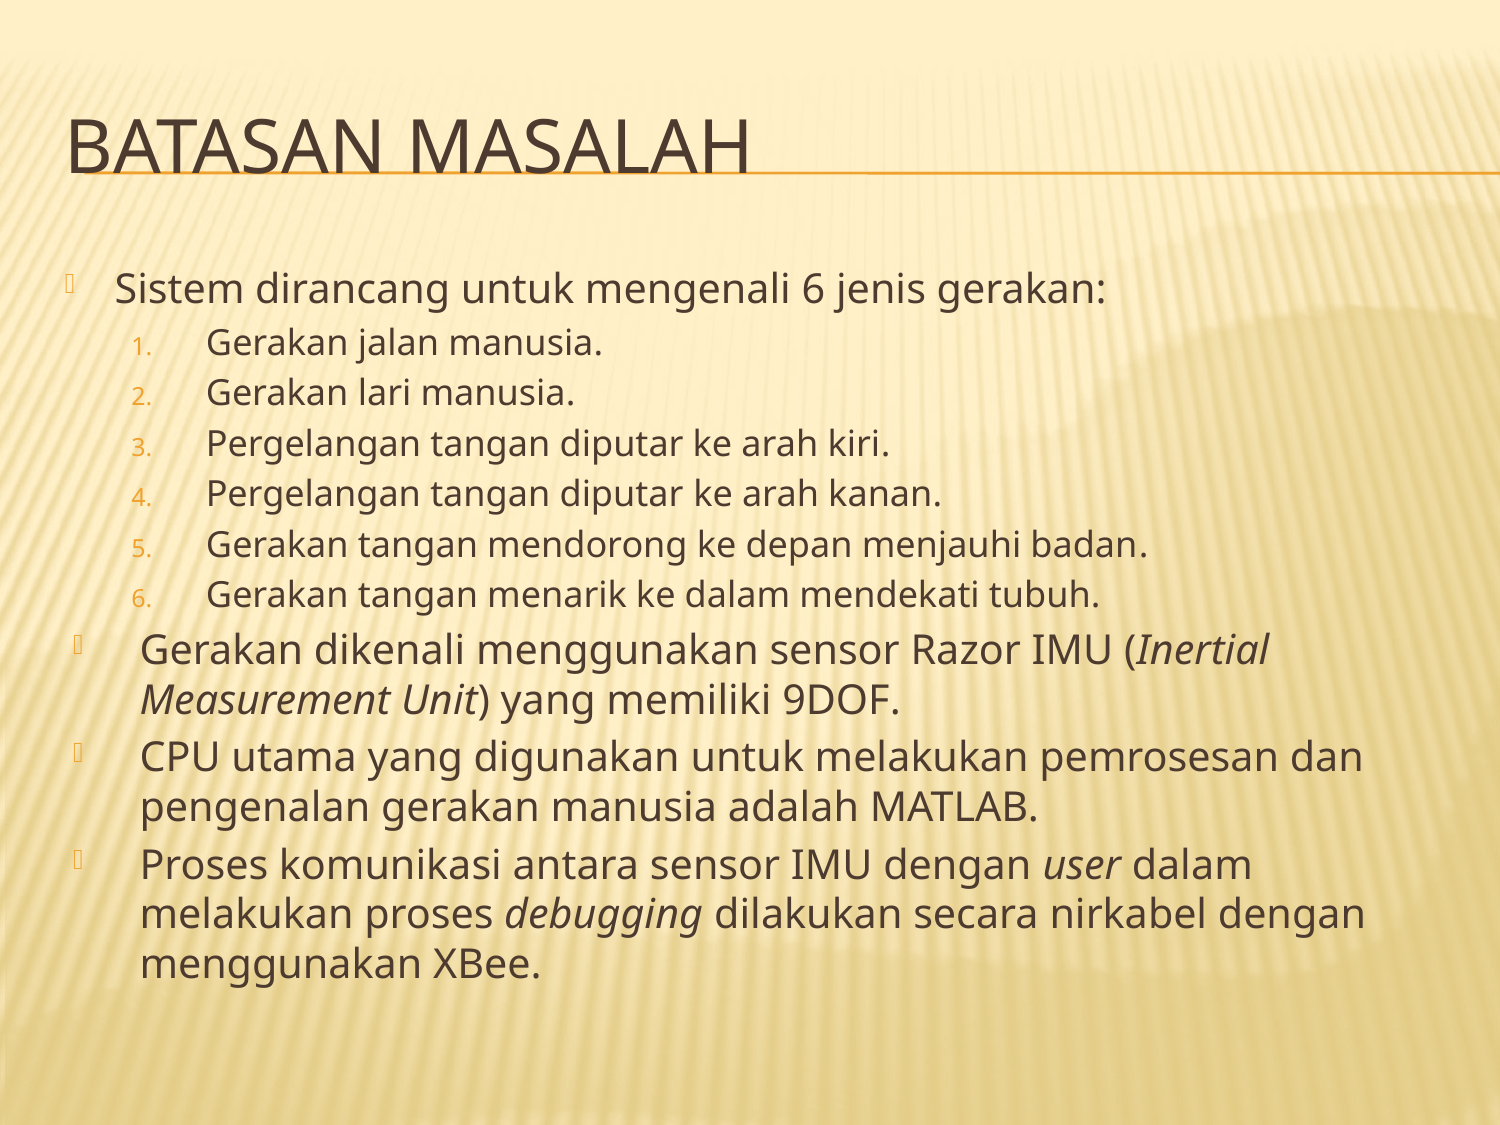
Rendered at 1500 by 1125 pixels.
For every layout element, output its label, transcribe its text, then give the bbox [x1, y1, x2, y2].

list Sistem dirancang untuk mengenali 6 jenis gerakan: Gerakan jalan manusia. Gerakan lari manusia. Pergelangan tangan diputar ke arah kiri. Pergelangan tangan diputar ke arah kanan. Gerakan tangan mendorong ke depan menjauhi badan. Gerakan tangan menarik ke dalam mendekati tubuh. Gerakan dikenali menggunakan sensor Razor IMU (Inertial Measurement Unit) yang memiliki 9DOF. CPU utama yang digunakan untuk melakukan pemrosesan dan pengenalan gerakan manusia adalah MATLAB. Proses komunikasi antara sensor IMU dengan user dalam melakukan proses debugging dilakukan secara nirkabel dengan menggunakan XBee. [50, 254, 1475, 998]
title Batasan masalah [50, 75, 1475, 213]
